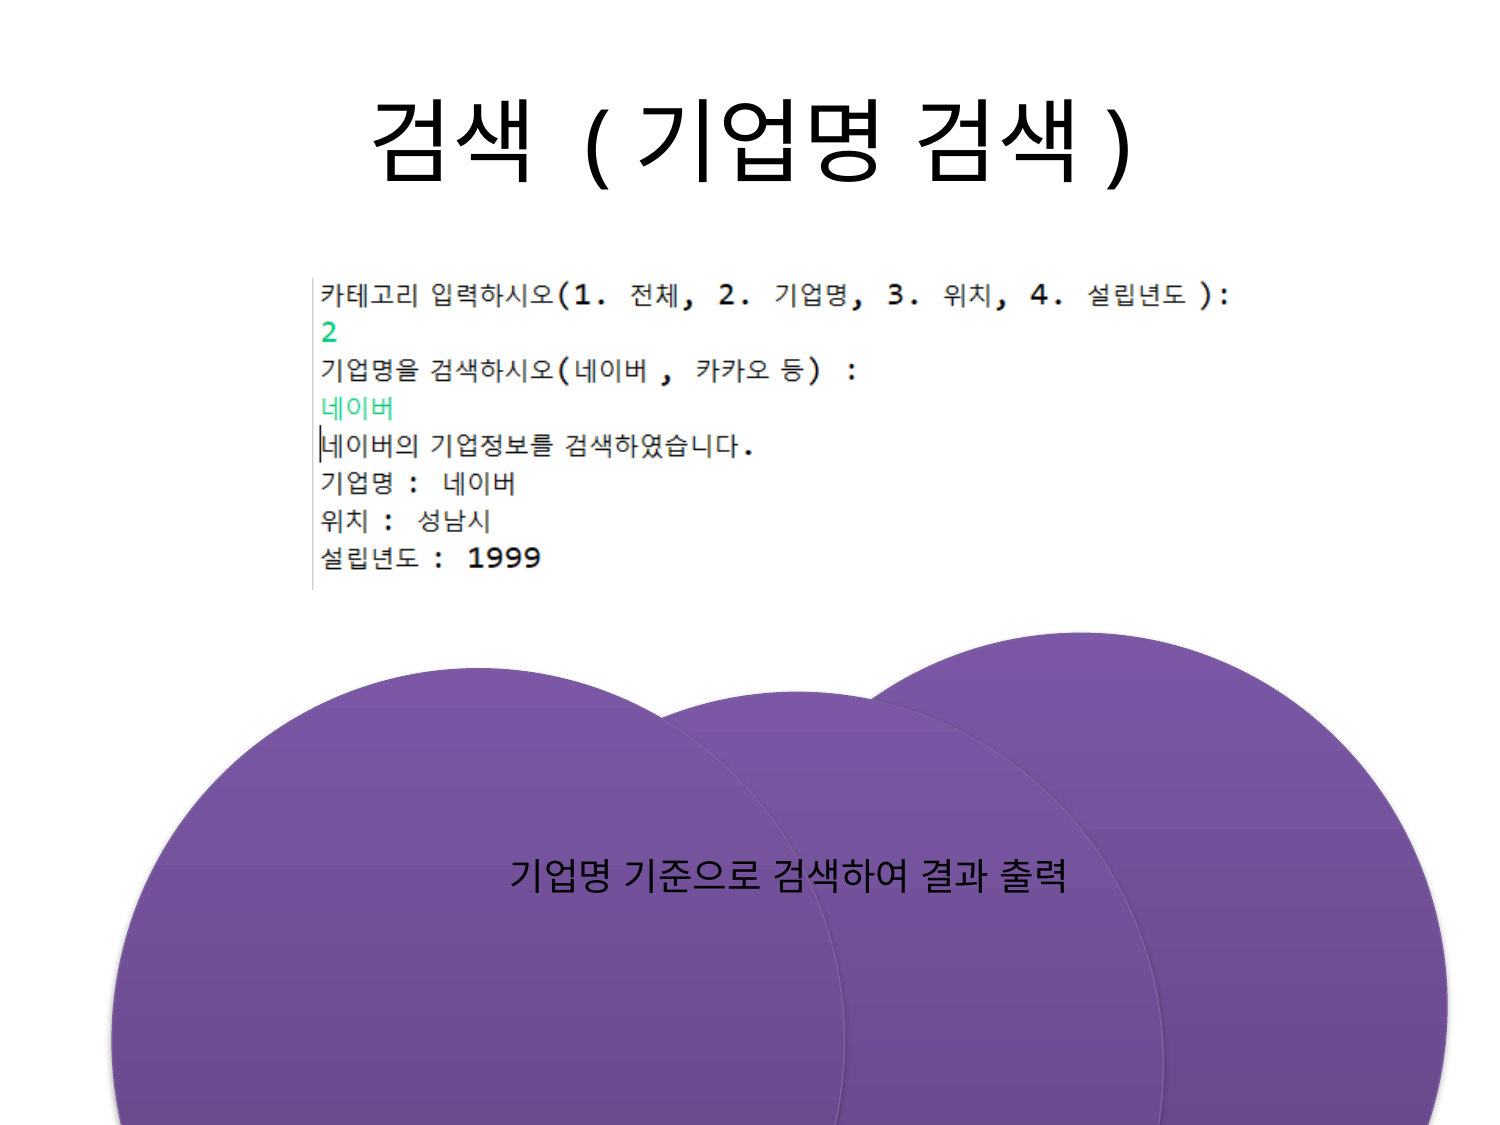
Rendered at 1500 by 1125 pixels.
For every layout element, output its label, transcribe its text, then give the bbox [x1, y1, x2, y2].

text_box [111, 633, 1448, 1125]
title 검색 (기업명 검색) [75, 45, 1425, 233]
picture [312, 278, 1248, 591]
